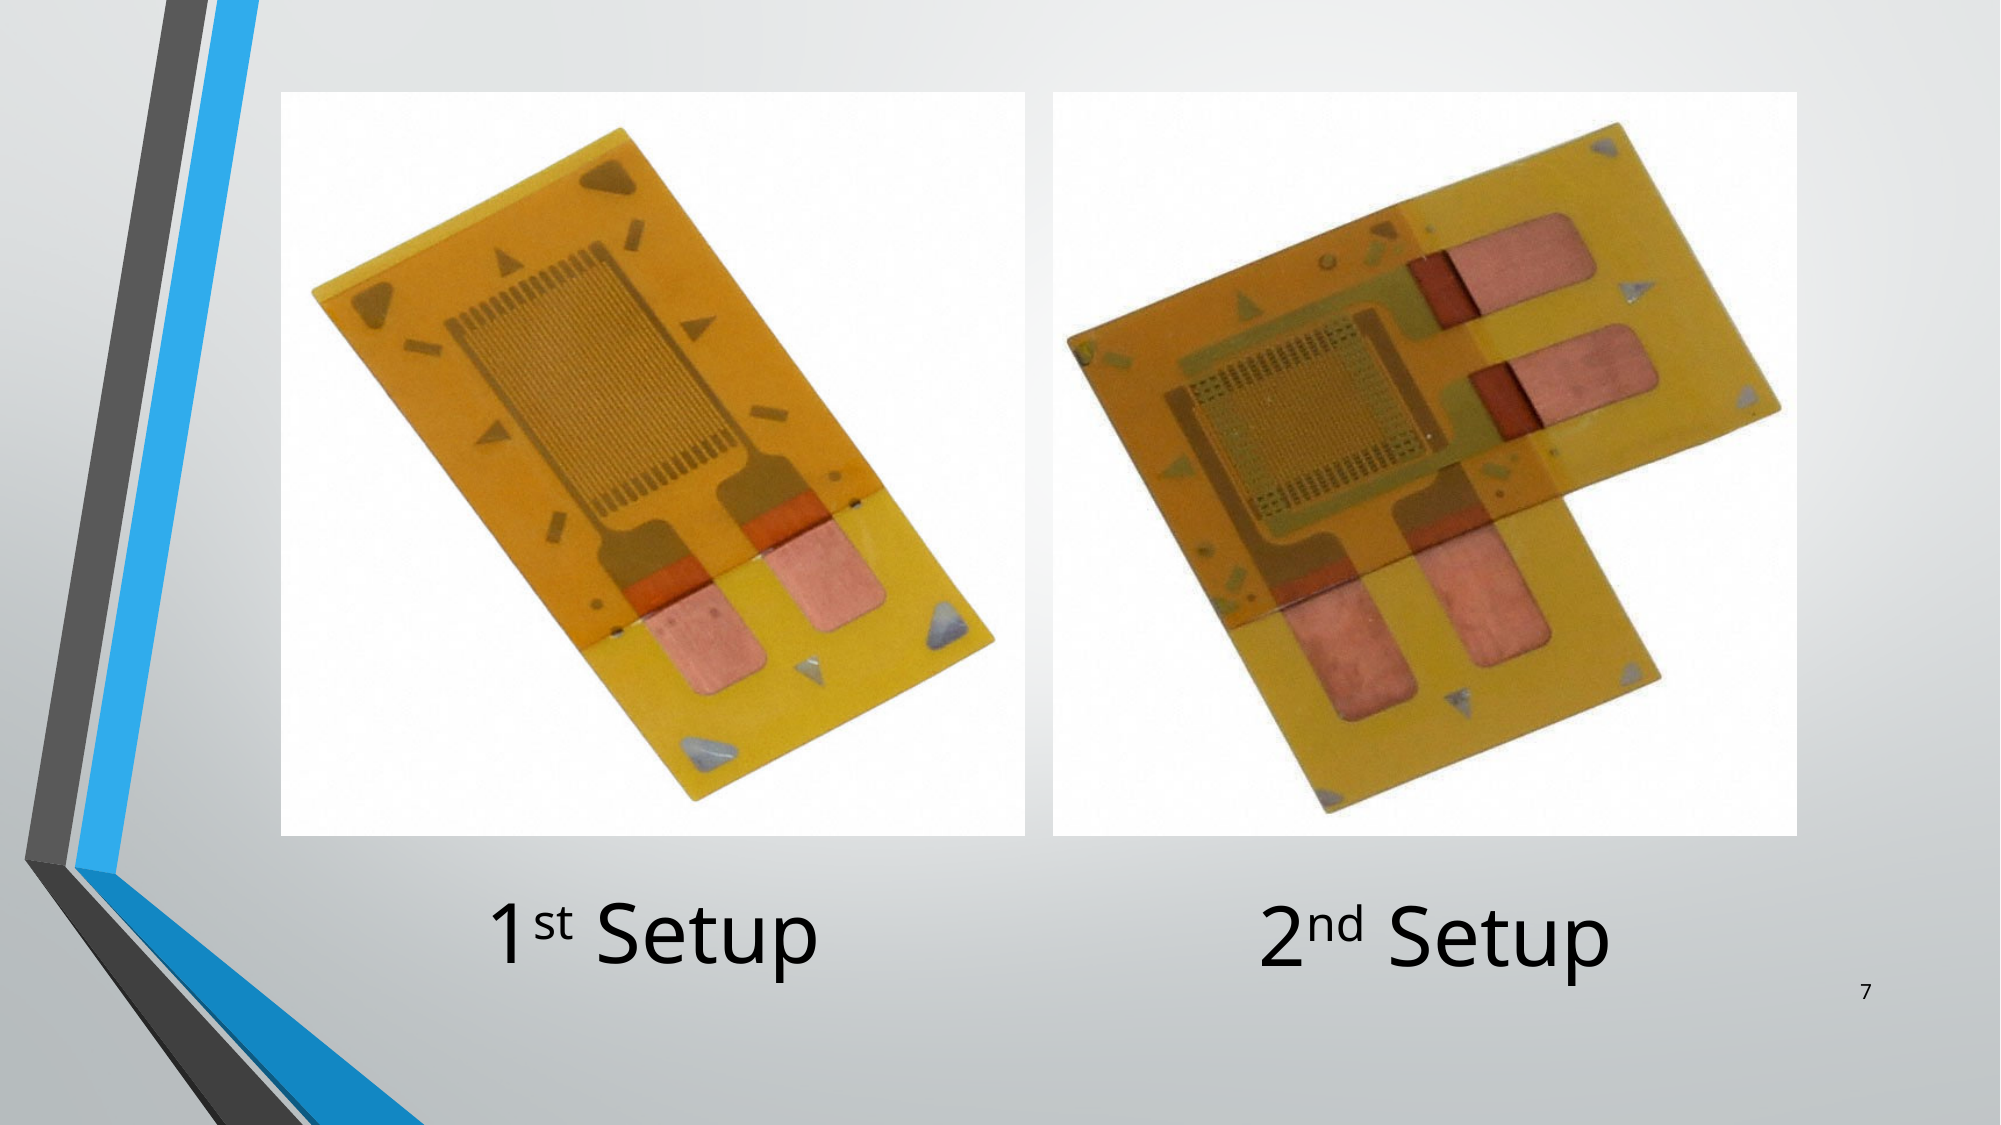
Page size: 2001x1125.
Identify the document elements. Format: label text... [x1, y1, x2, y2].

text_box 2nd Setup [1053, 866, 1797, 1000]
picture [281, 92, 1026, 836]
slide_number 7 [1796, 962, 1887, 1023]
title 1st Setup [281, 861, 1025, 1000]
picture [1053, 92, 1797, 836]
